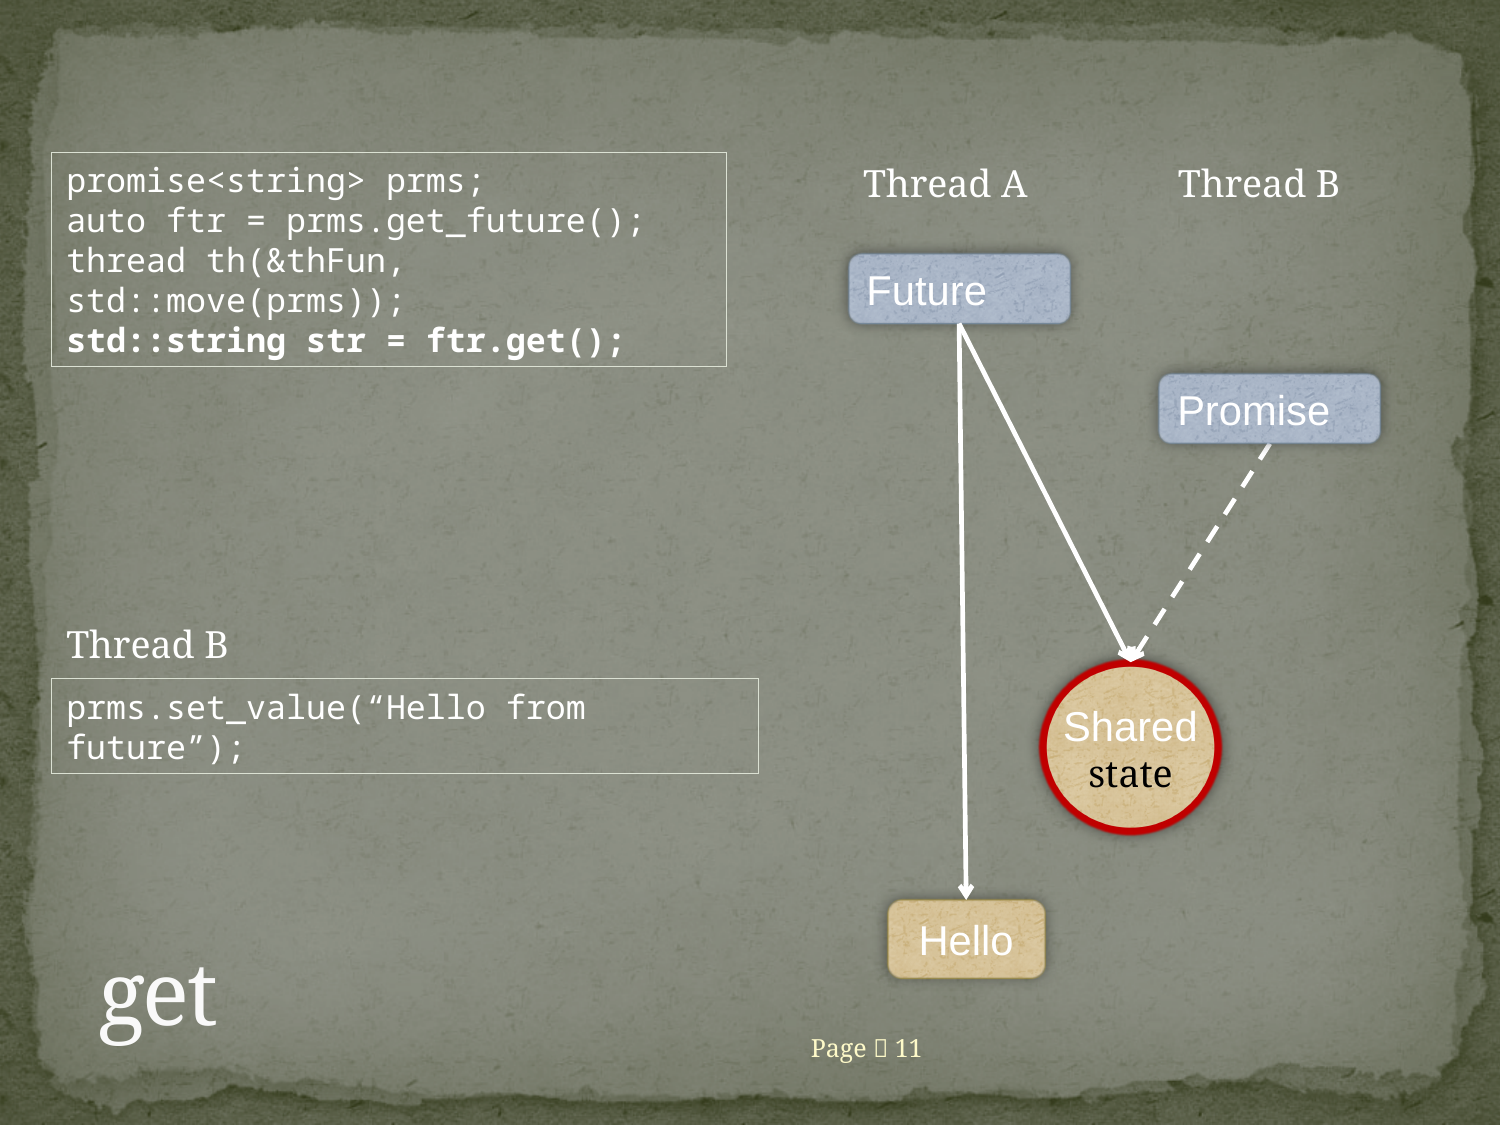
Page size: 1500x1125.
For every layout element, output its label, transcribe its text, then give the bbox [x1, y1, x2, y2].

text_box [961, 325, 965, 898]
title get [83, 849, 1434, 1050]
text_box Promise [1160, 375, 1379, 442]
text_box Thread B [51, 613, 265, 674]
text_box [1139, 446, 1267, 660]
text_box Thread A [848, 152, 1062, 212]
footer Page  11 [350, 1050, 938, 1081]
text_box Thread B [1163, 152, 1377, 212]
text_box Shared state [1045, 671, 1218, 831]
text_box Hello [889, 901, 1044, 977]
text_box promise<string> prms; auto ftr = prms.get_future(); thread th(&thFun, std::move(prms)); std::string str = ftr.get(); [51, 152, 727, 367]
text_box prms.set_value(“Hello from future”); [51, 678, 759, 774]
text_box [976, 326, 1128, 661]
text_box Future [850, 255, 1069, 322]
